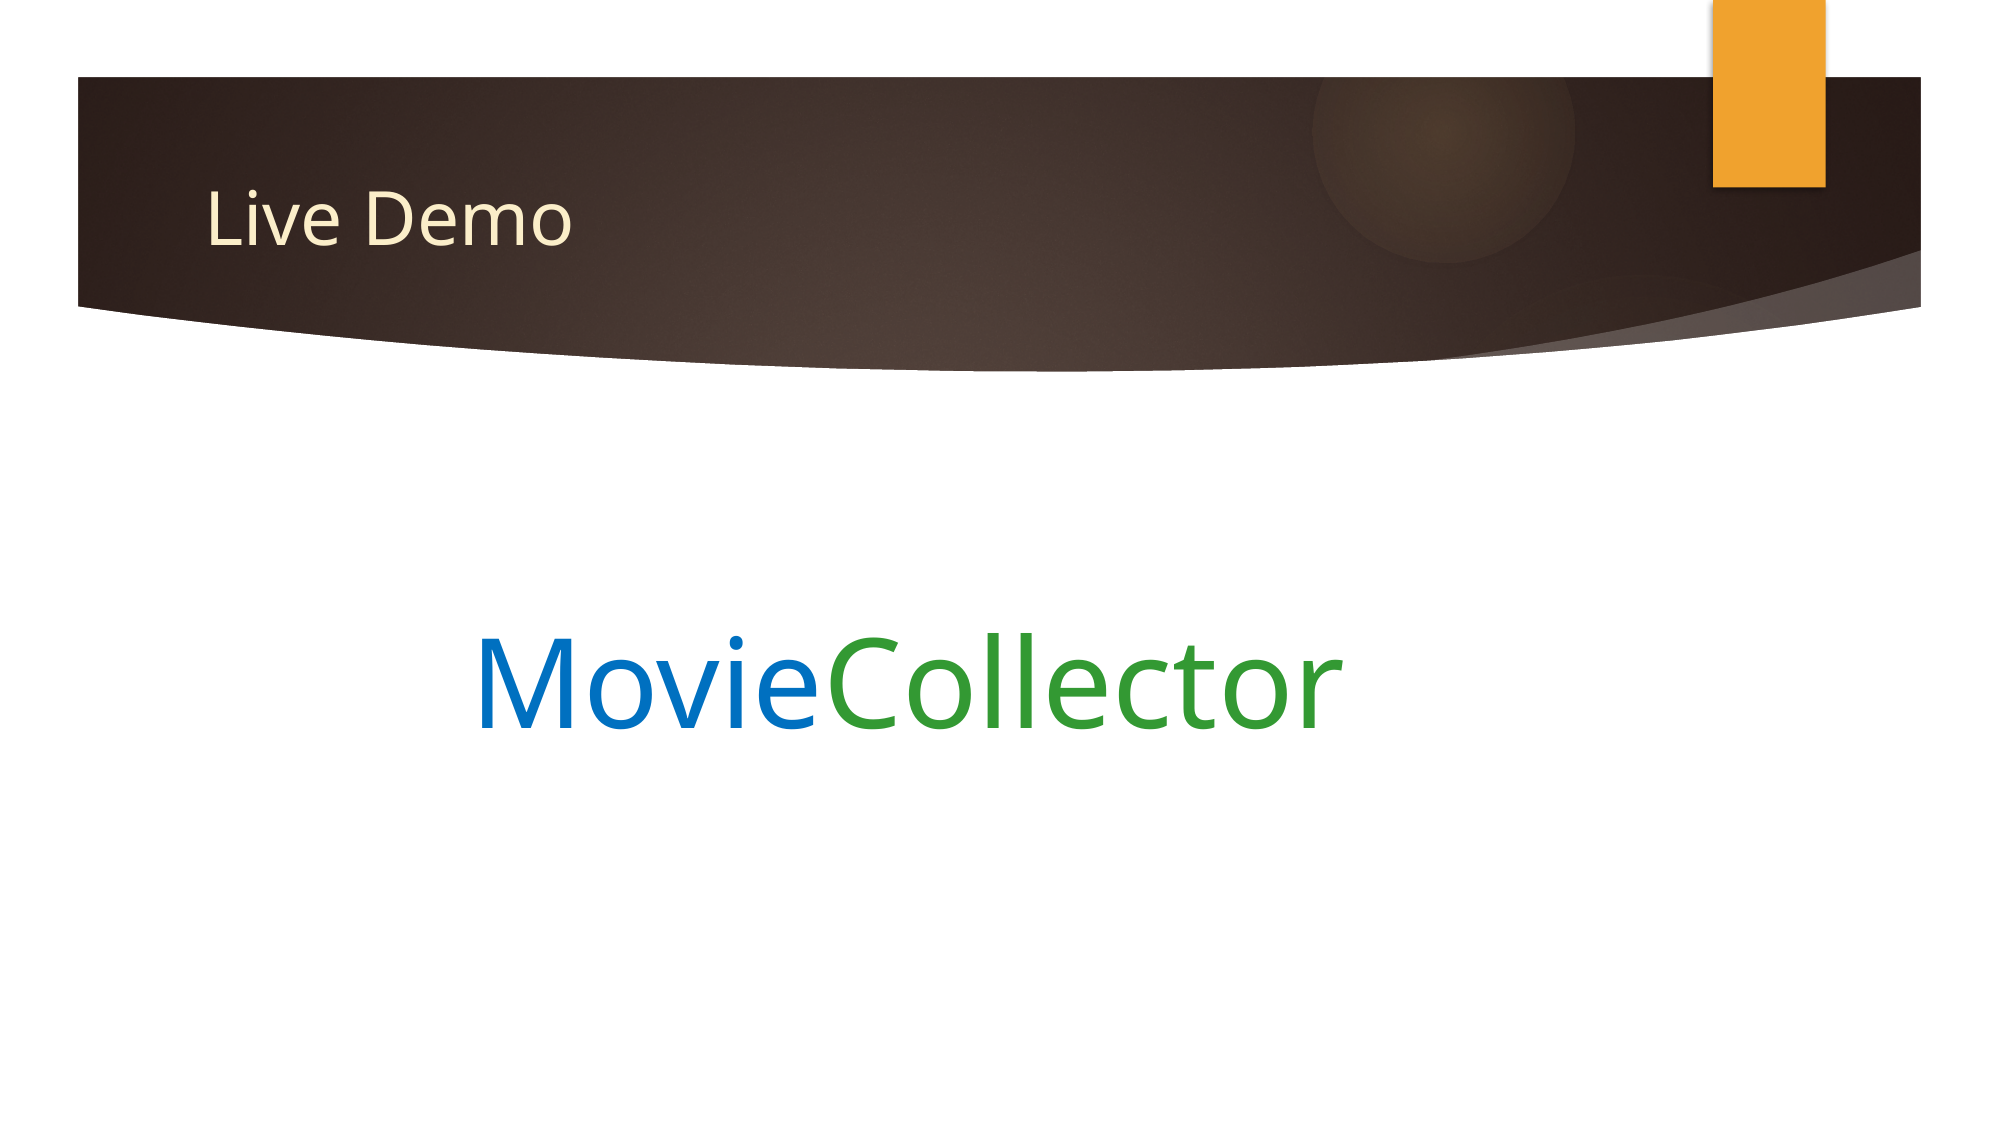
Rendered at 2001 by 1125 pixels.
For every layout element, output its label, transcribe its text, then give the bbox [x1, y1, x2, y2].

text_box MovieCollector [455, 596, 1361, 762]
title Live Demo [189, 155, 1627, 275]
